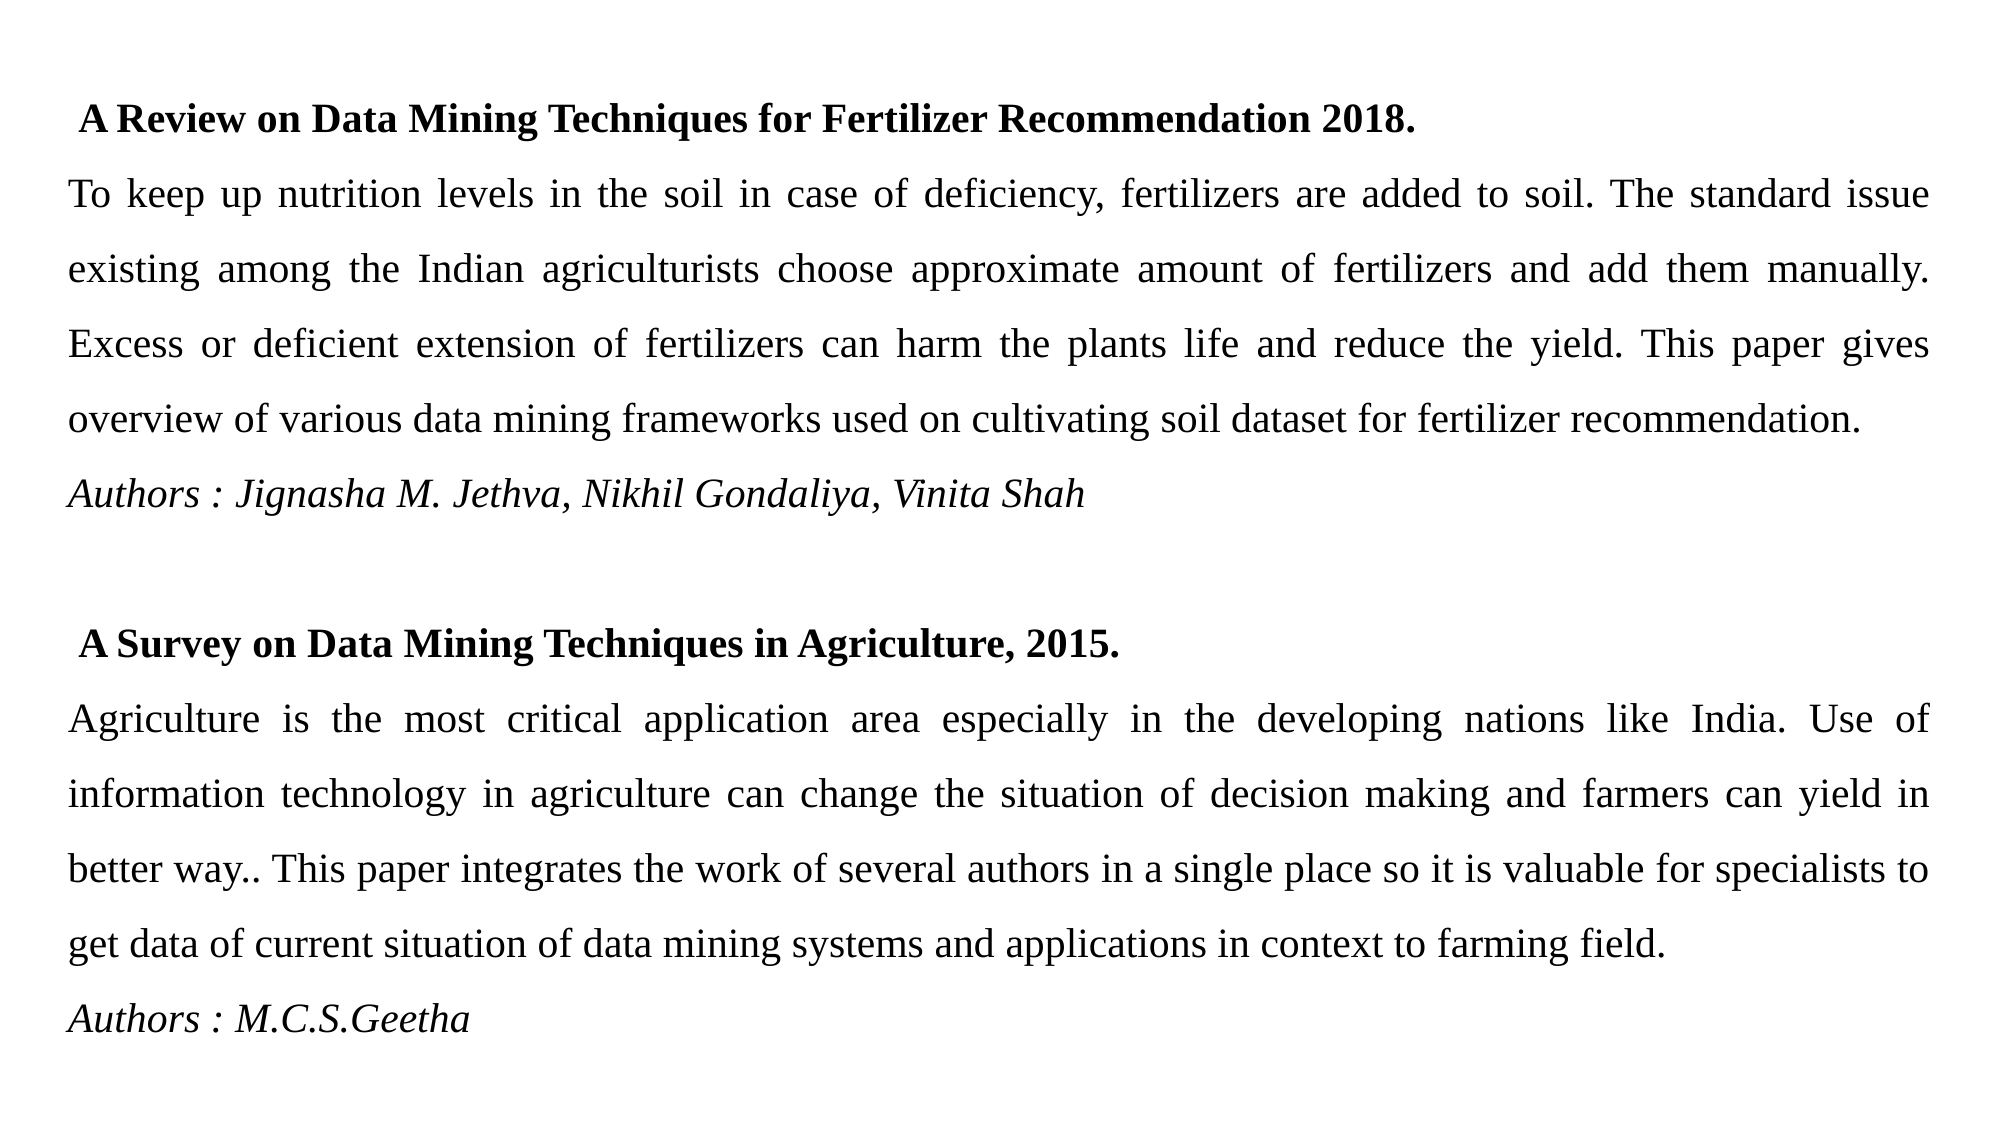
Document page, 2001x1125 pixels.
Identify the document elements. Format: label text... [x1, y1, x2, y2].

text_box A Review on Data Mining Techniques for Fertilizer Recommendation 2018. To keep up nutrition levels in the soil in case of deficiency, fertilizers are added to soil. The standard issue existing among the Indian agriculturists choose approximate amount of fertilizers and add them manually. Excess or deficient extension of fertilizers can harm the plants life and reduce the yield. This paper gives overview of various data mining frameworks used on cultivating soil dataset for fertilizer recommendation. Authors : Jignasha M. Jethva, Nikhil Gondaliya, Vinita Shah A Survey on Data Mining Techniques in Agriculture, 2015. Agriculture is the most critical application area especially in the developing nations like India. Use of information technology in agriculture can change the situation of decision making and farmers can yield in better way.. This paper integrates the work of several authors in a single place so it is valuable for specialists to get data of current situation of data mining systems and applications in context to farming field. Authors : M.C.S.Geetha [53, 58, 1947, 1125]
